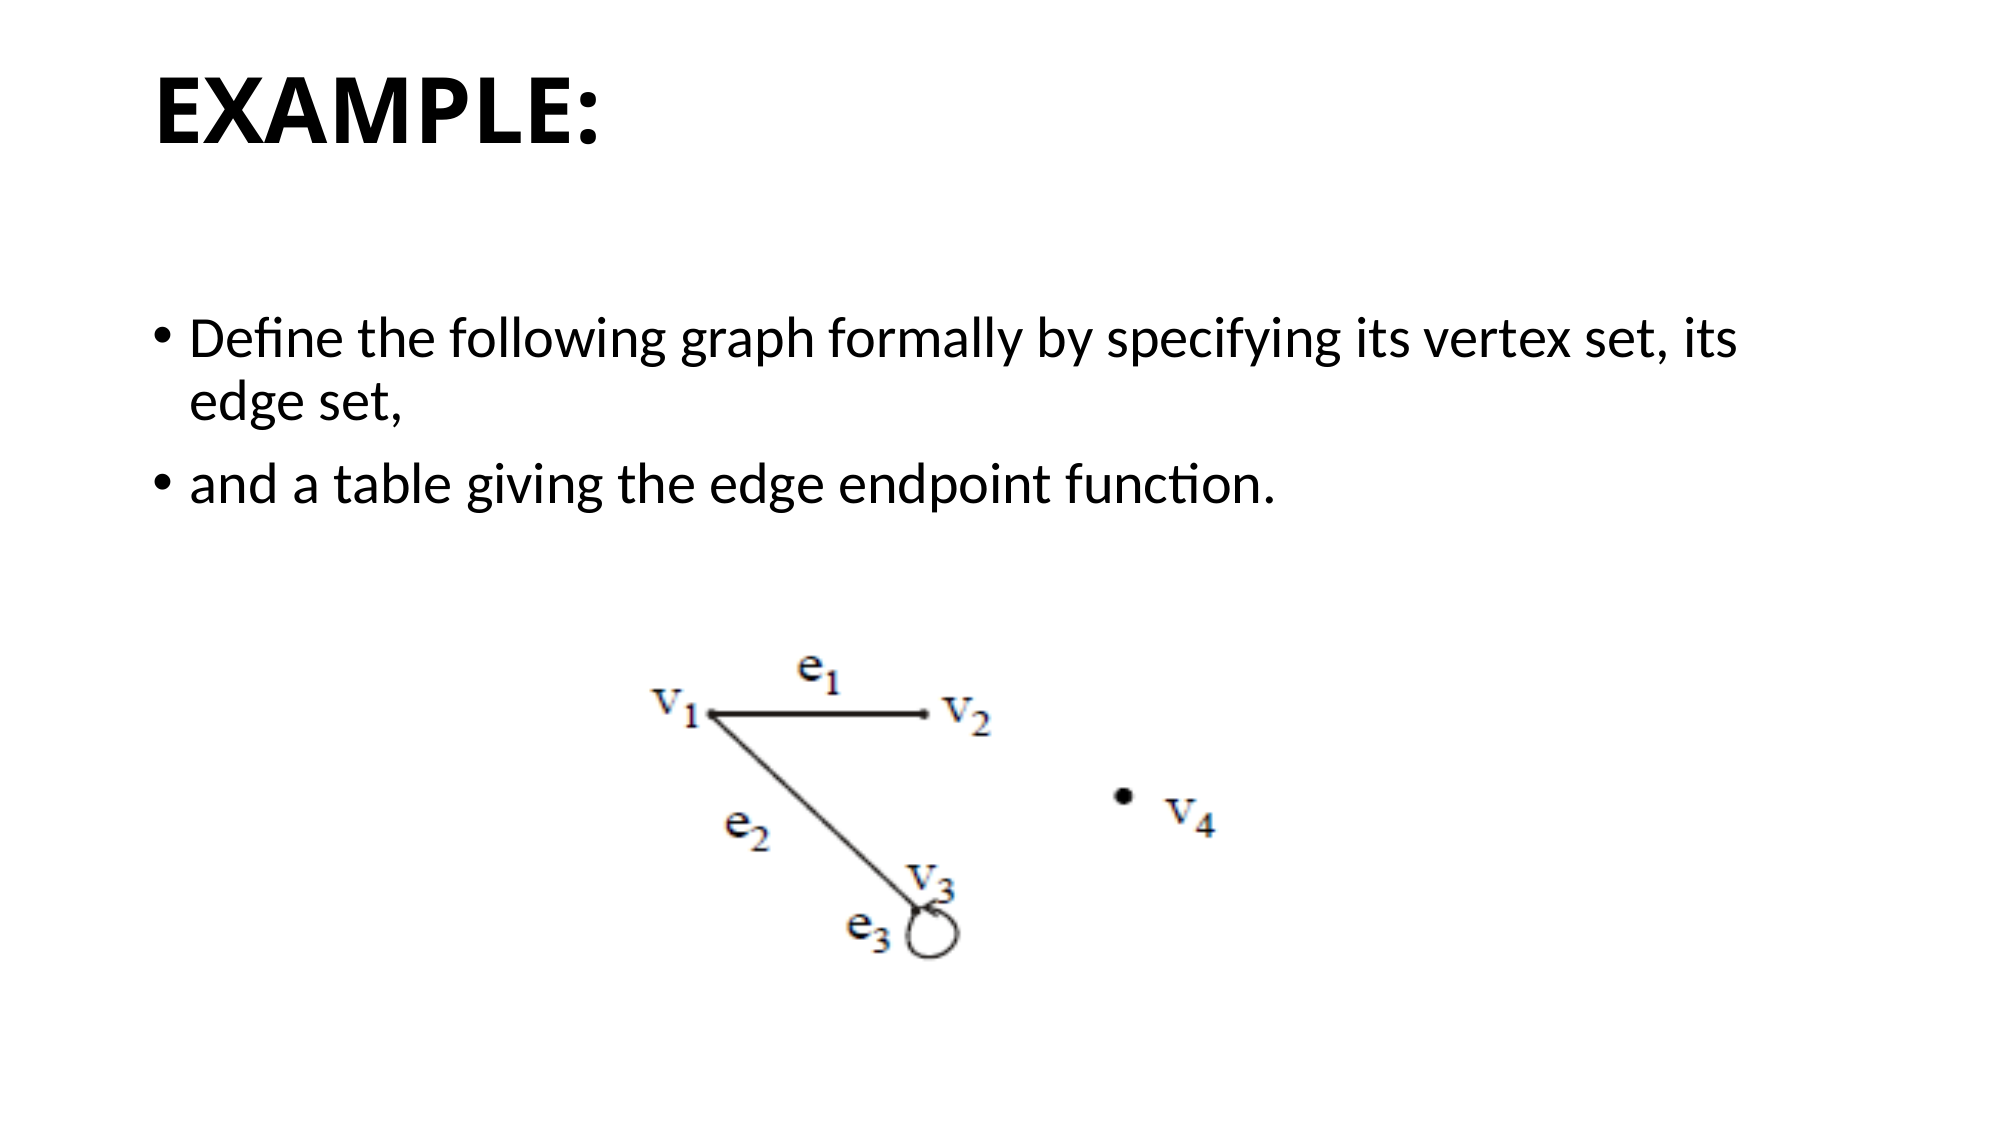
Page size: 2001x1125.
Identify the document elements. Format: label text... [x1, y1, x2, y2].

list Define the following graph formally by specifying its vertex set, its edge set, and a table giving the edge endpoint function. [137, 299, 1863, 1014]
title EXAMPLE: [137, 59, 1863, 278]
picture [513, 627, 1308, 1014]
